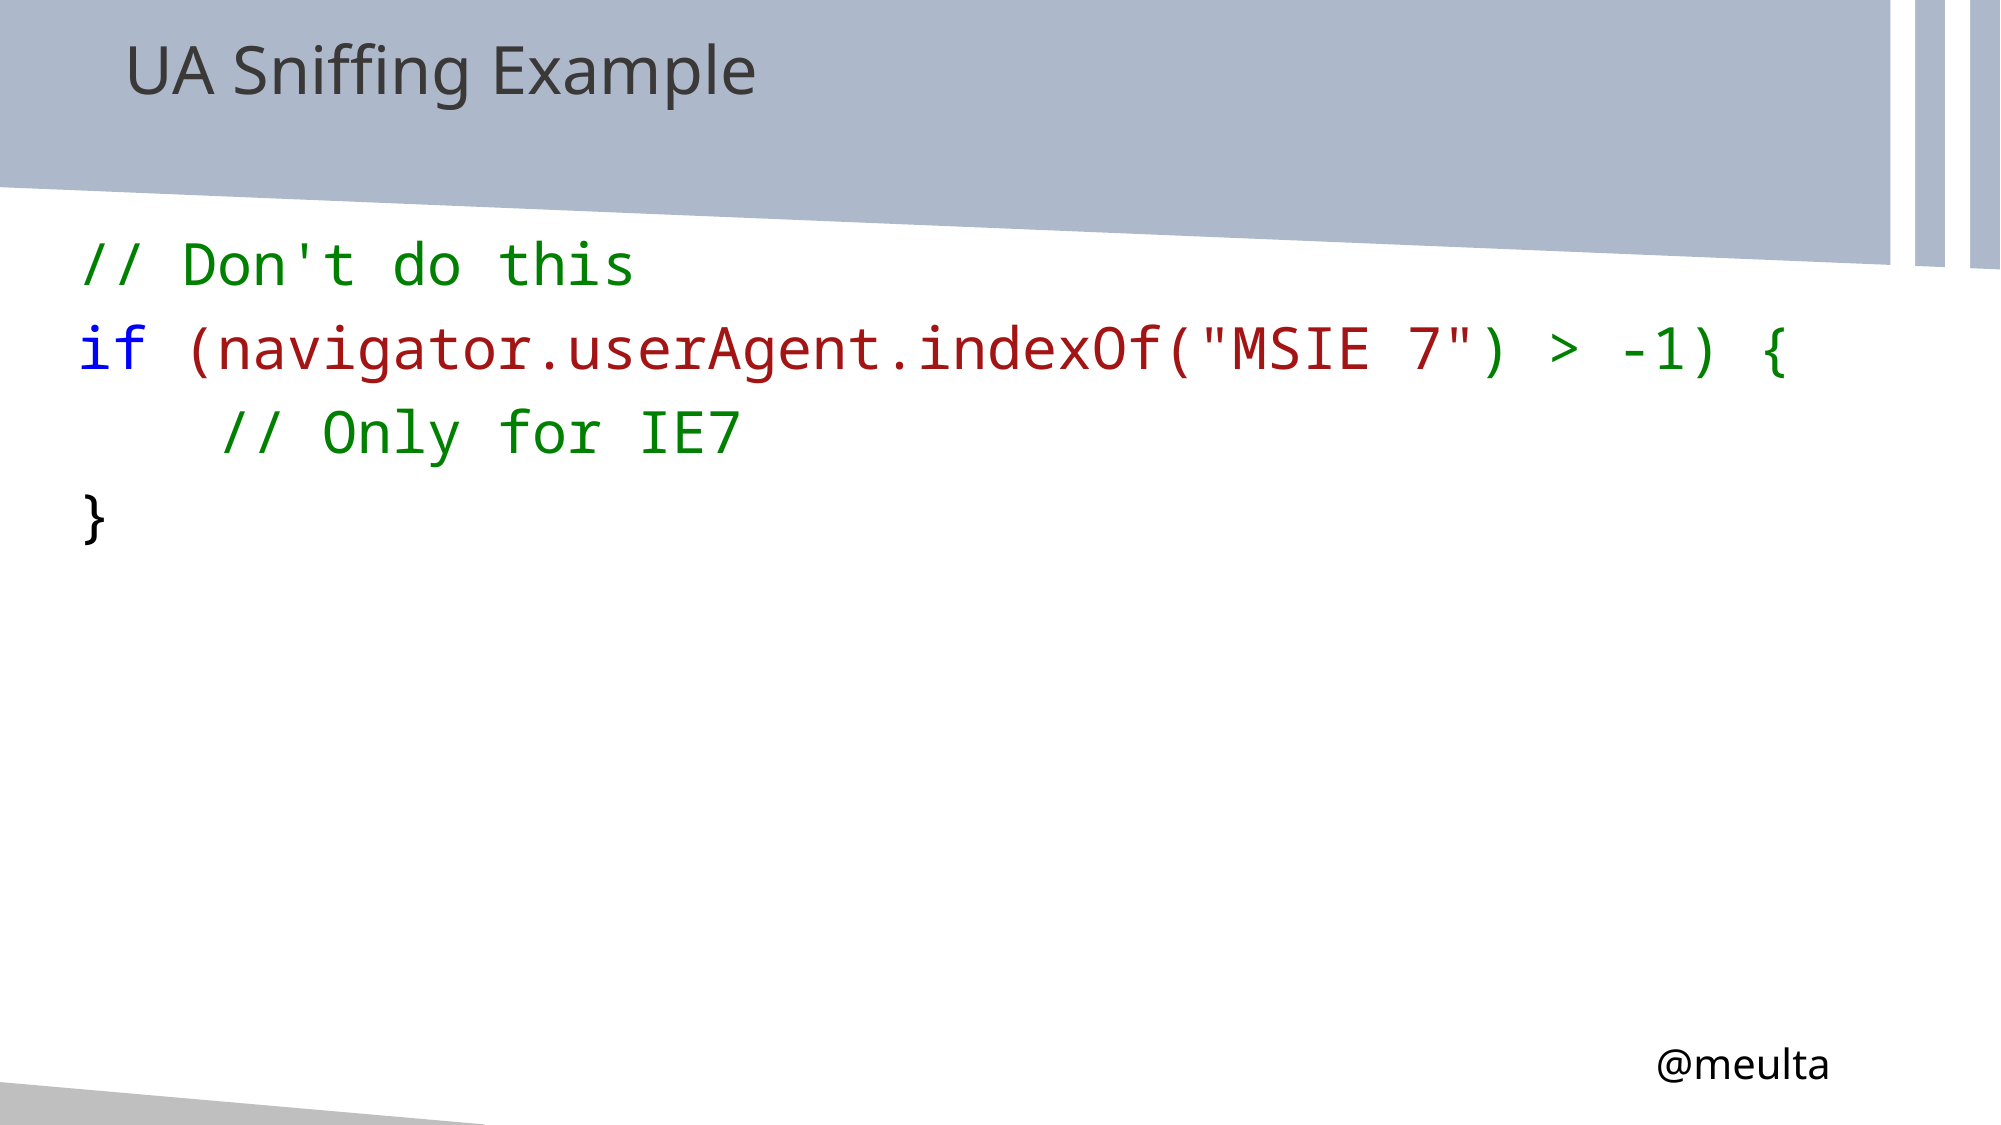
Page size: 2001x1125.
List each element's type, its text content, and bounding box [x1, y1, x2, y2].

list // Don't do this if (navigator.userAgent.indexOf("MSIE 7") > -1) { // Only for IE7 } [62, 227, 1953, 1096]
title UA Sniffing Example [109, 29, 1835, 180]
